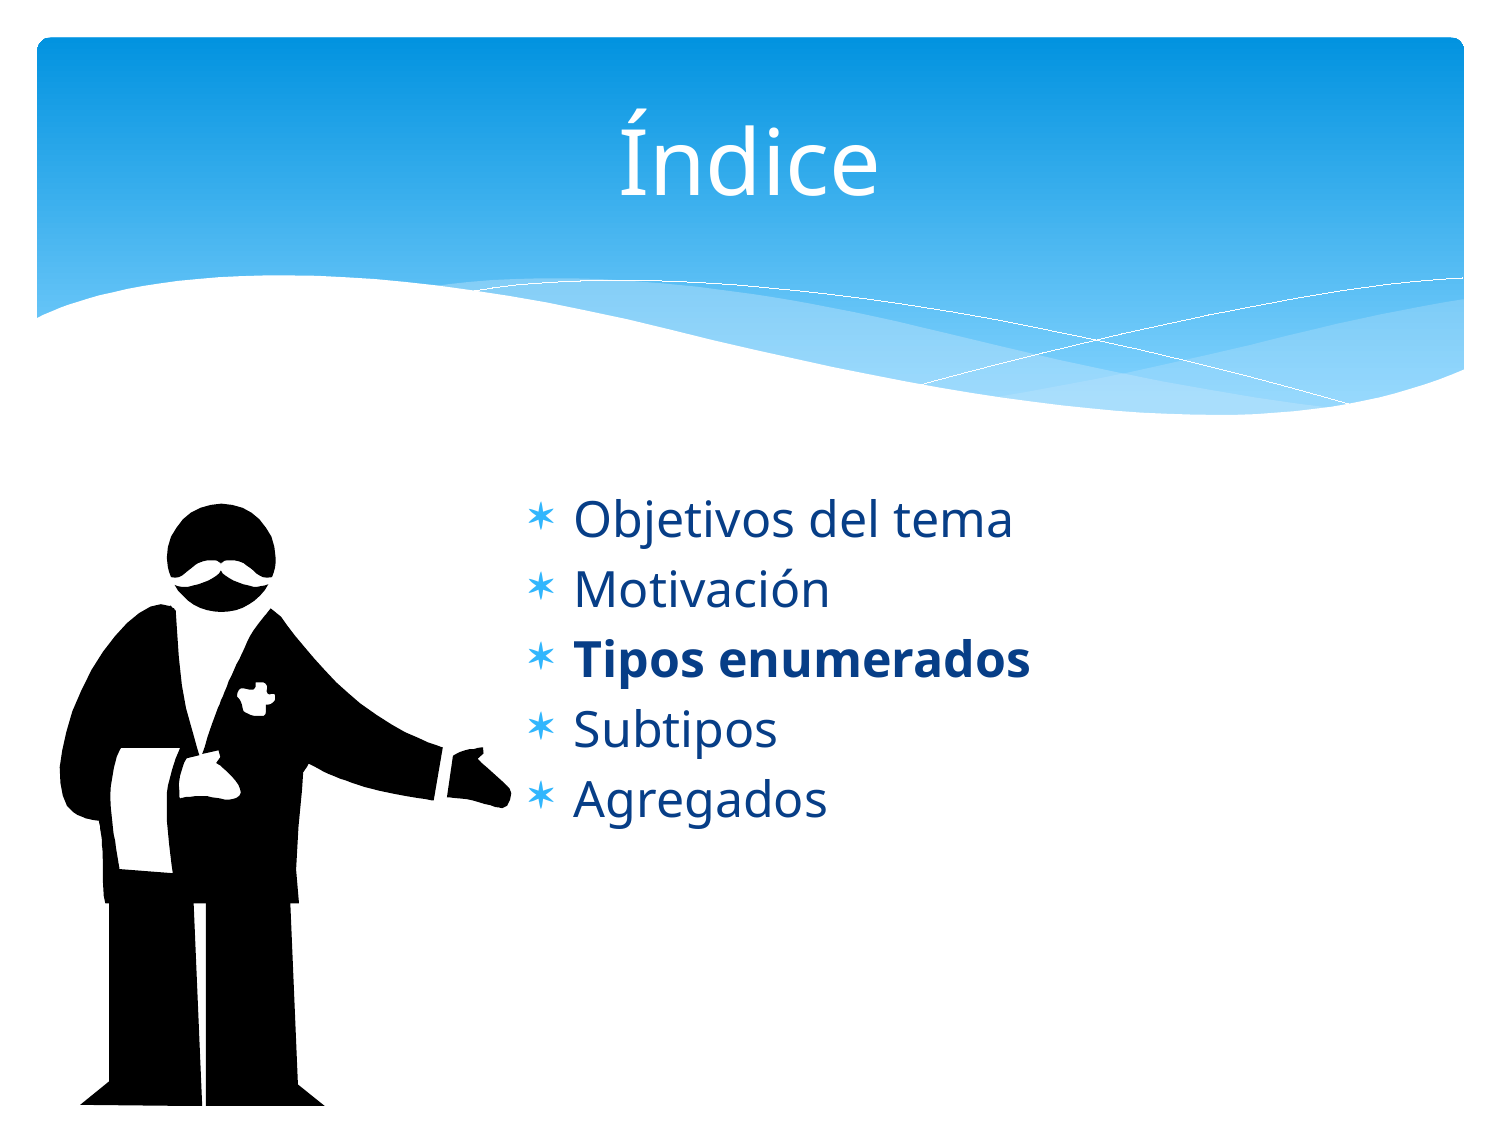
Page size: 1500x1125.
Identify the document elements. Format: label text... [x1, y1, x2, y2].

title Índice [75, 55, 1425, 261]
text_box Objetivos del tema Motivación Tipos enumerados Subtipos Agregados [513, 479, 1500, 1000]
picture [52, 503, 514, 1107]
